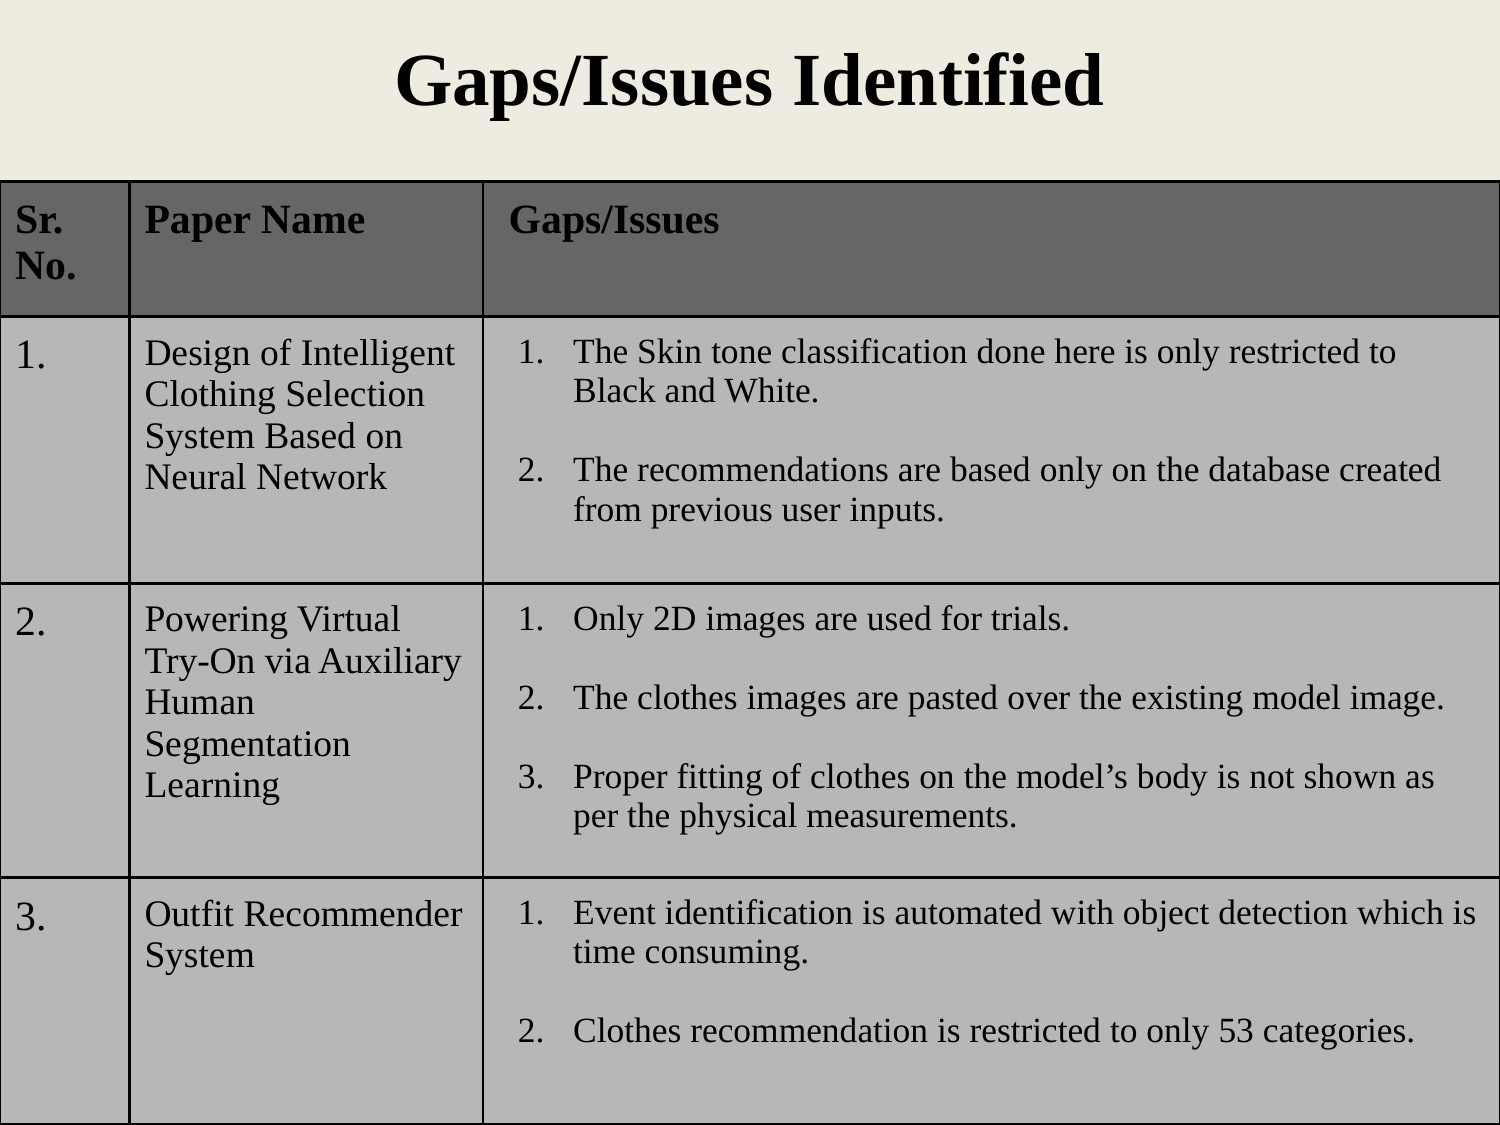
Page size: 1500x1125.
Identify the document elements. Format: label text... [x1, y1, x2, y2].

title Gaps/Issues Identified [75, 0, 1424, 170]
table_header Gaps/Issues [484, 183, 1499, 315]
table_cell 3. [1, 879, 128, 1123]
table_header Paper Name [131, 183, 482, 315]
table_cell Event identification is automated with object detection which is time consuming. Clothes recommendation is restricted to only 53 categories. [484, 879, 1499, 1123]
table_cell Only 2D images are used for trials. The clothes images are pasted over the existing model image. Proper fitting of clothes on the model’s body is not shown as per the physical measurements. [484, 585, 1499, 876]
table_cell Outfit Recommender System [131, 879, 482, 1123]
table_cell The Skin tone classification done here is only restricted to Black and White. The recommendations are based only on the database created from previous user inputs. [484, 318, 1499, 582]
text_box [74, 45, 1425, 180]
table_cell 1. [1, 318, 128, 582]
table_header Sr. No. [1, 183, 128, 315]
table_cell 2. [1, 585, 128, 876]
table_cell Design of Intelligent Clothing Selection System Based on Neural Network [131, 318, 482, 582]
table_cell Powering Virtual Try-On via Auxiliary Human Segmentation Learning [131, 585, 482, 876]
